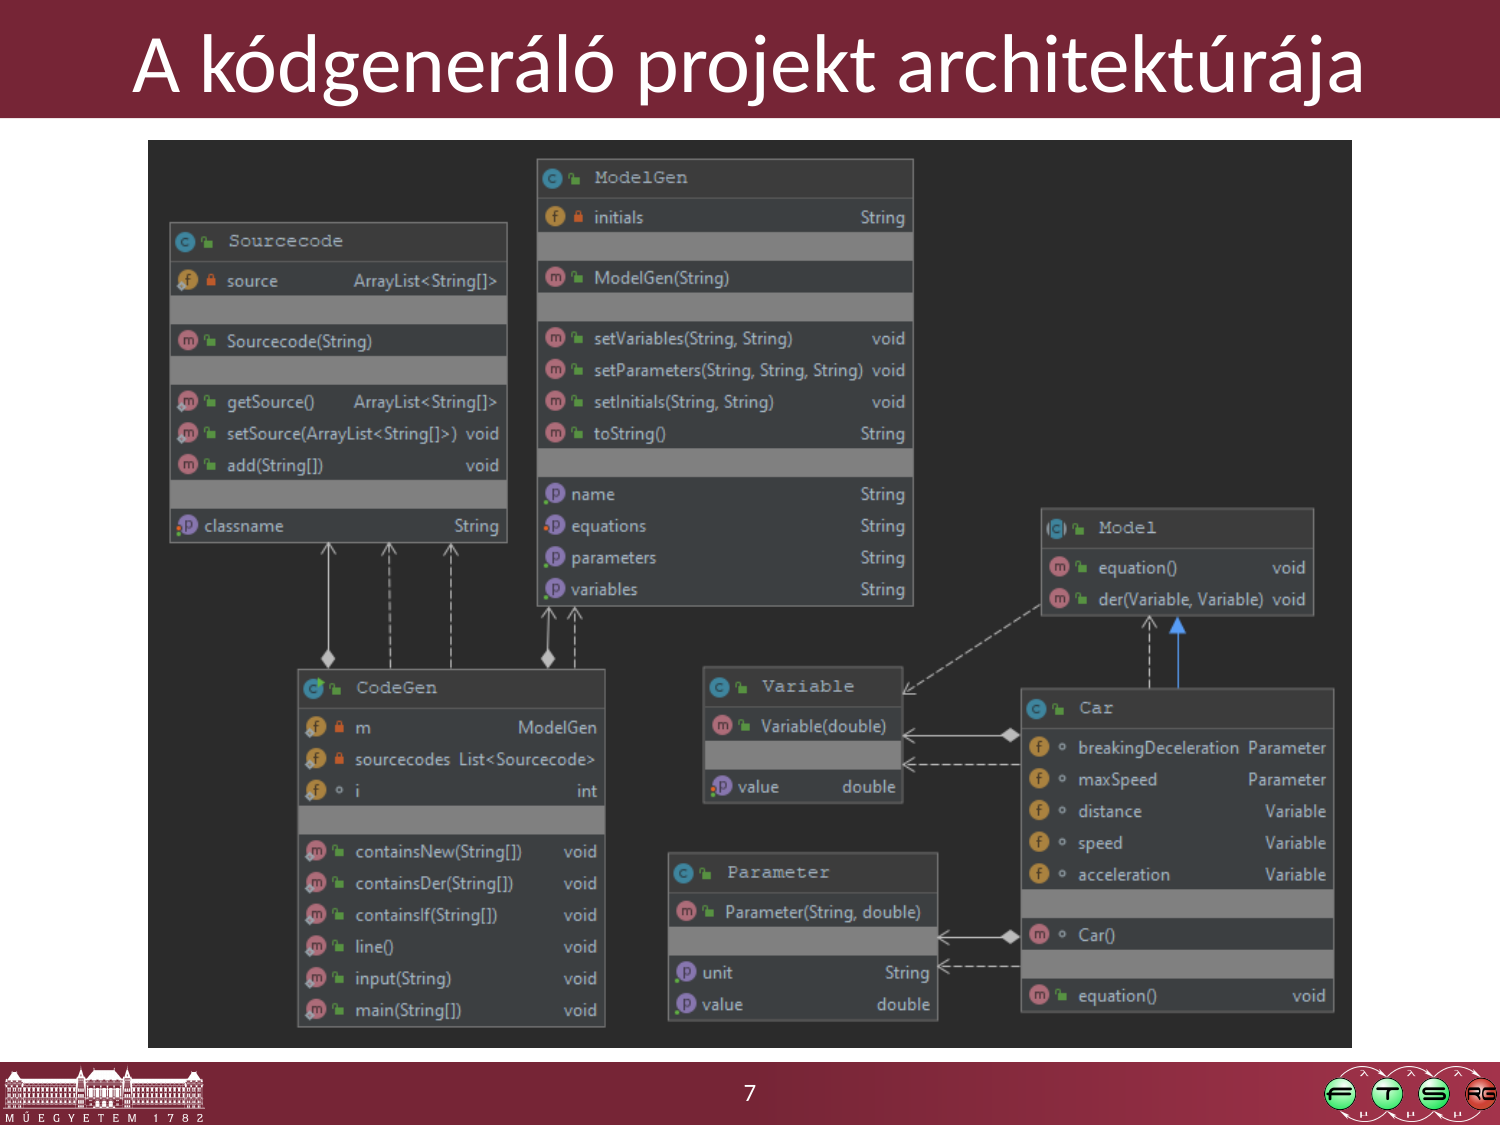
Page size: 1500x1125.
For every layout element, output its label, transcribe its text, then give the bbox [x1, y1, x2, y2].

title A kódgeneráló projekt architektúrája [0, 0, 1500, 119]
picture [1324, 1066, 1497, 1122]
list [147, 140, 1352, 1048]
slide_number 7 [581, 1061, 919, 1122]
picture [3, 1064, 205, 1122]
